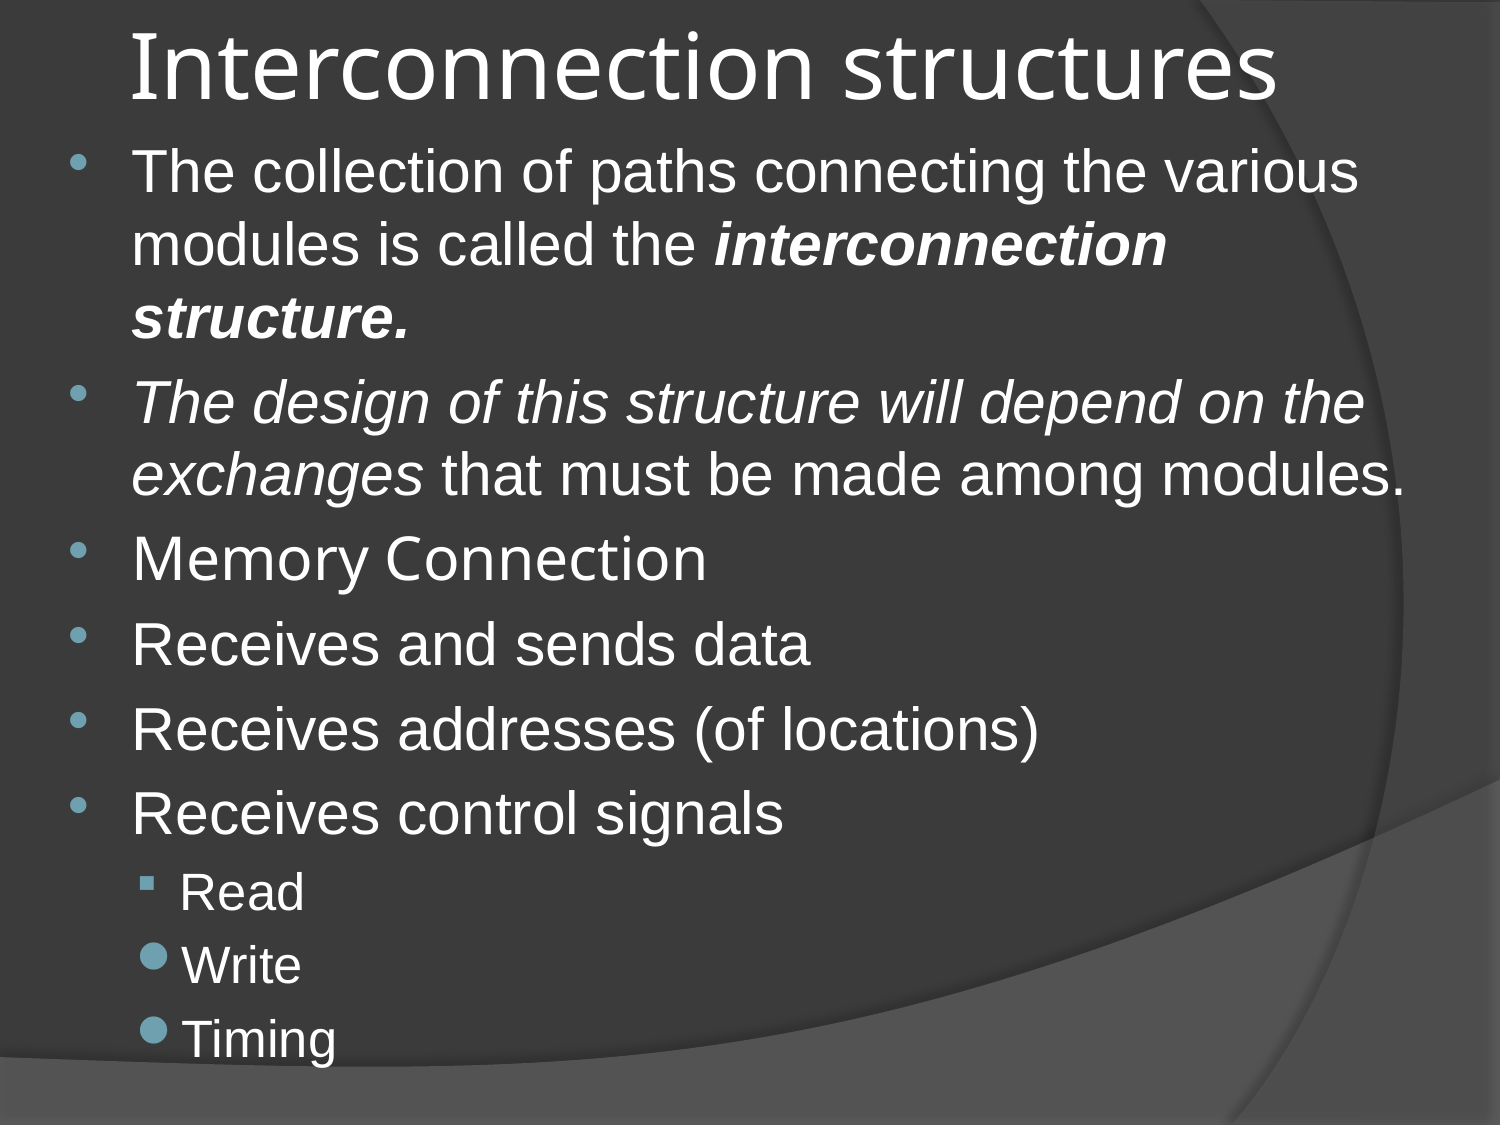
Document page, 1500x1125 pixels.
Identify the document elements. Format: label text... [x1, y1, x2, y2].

list The collection of paths connecting the various modules is called the interconnection structure. The design of this structure will depend on the exchanges that must be made among modules. Memory Connection Receives and sends data Receives addresses (of locations) Receives control signals Read Write Timing [50, 125, 1438, 1125]
title Interconnection structures [50, 0, 1425, 125]
